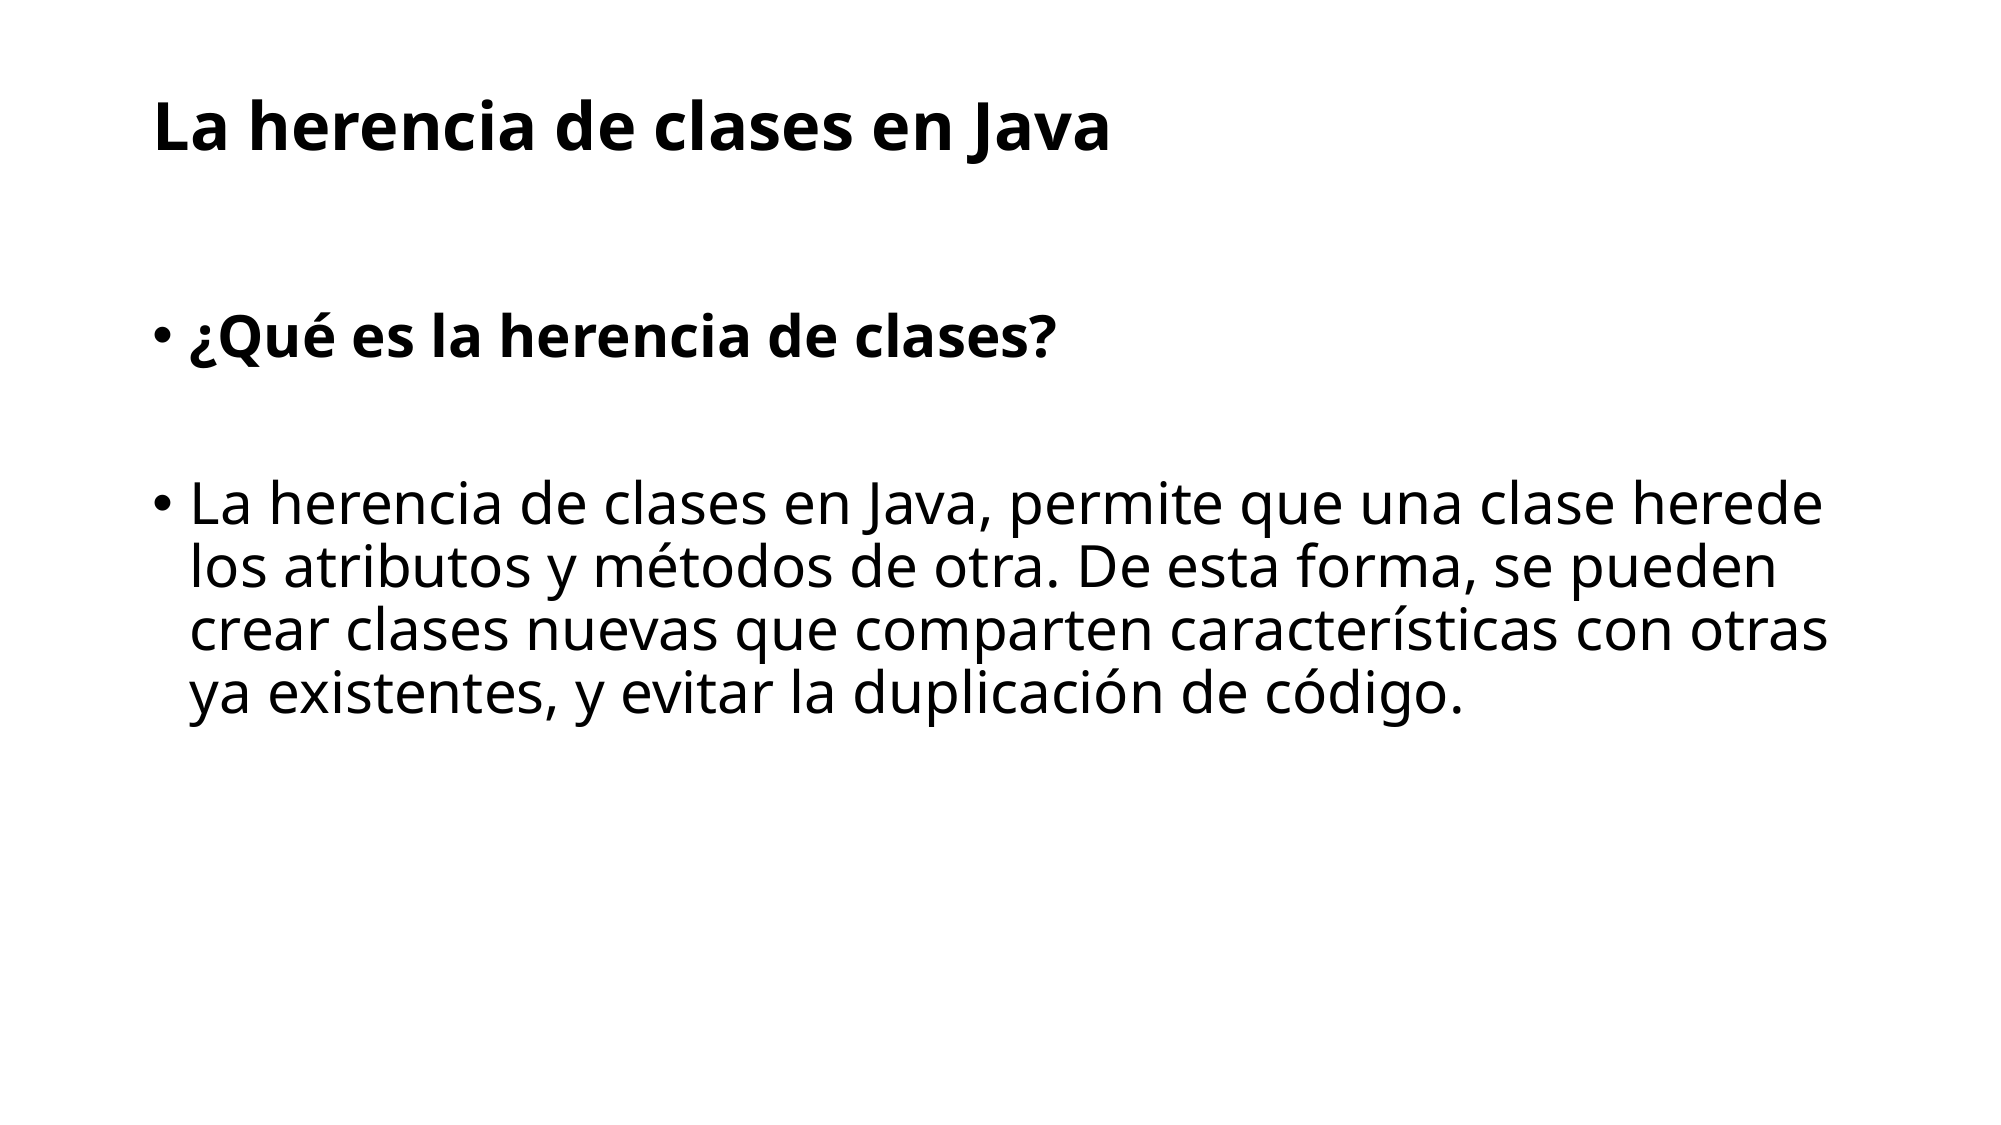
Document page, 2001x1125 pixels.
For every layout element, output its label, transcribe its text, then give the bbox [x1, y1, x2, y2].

list ¿Qué es la herencia de clases? La herencia de clases en Java, permite que una clase herede los atributos y métodos de otra. De esta forma, se pueden crear clases nuevas que comparten características con otras ya existentes, y evitar la duplicación de código. [137, 299, 1863, 1014]
title La herencia de clases en Java [137, 59, 1863, 278]
